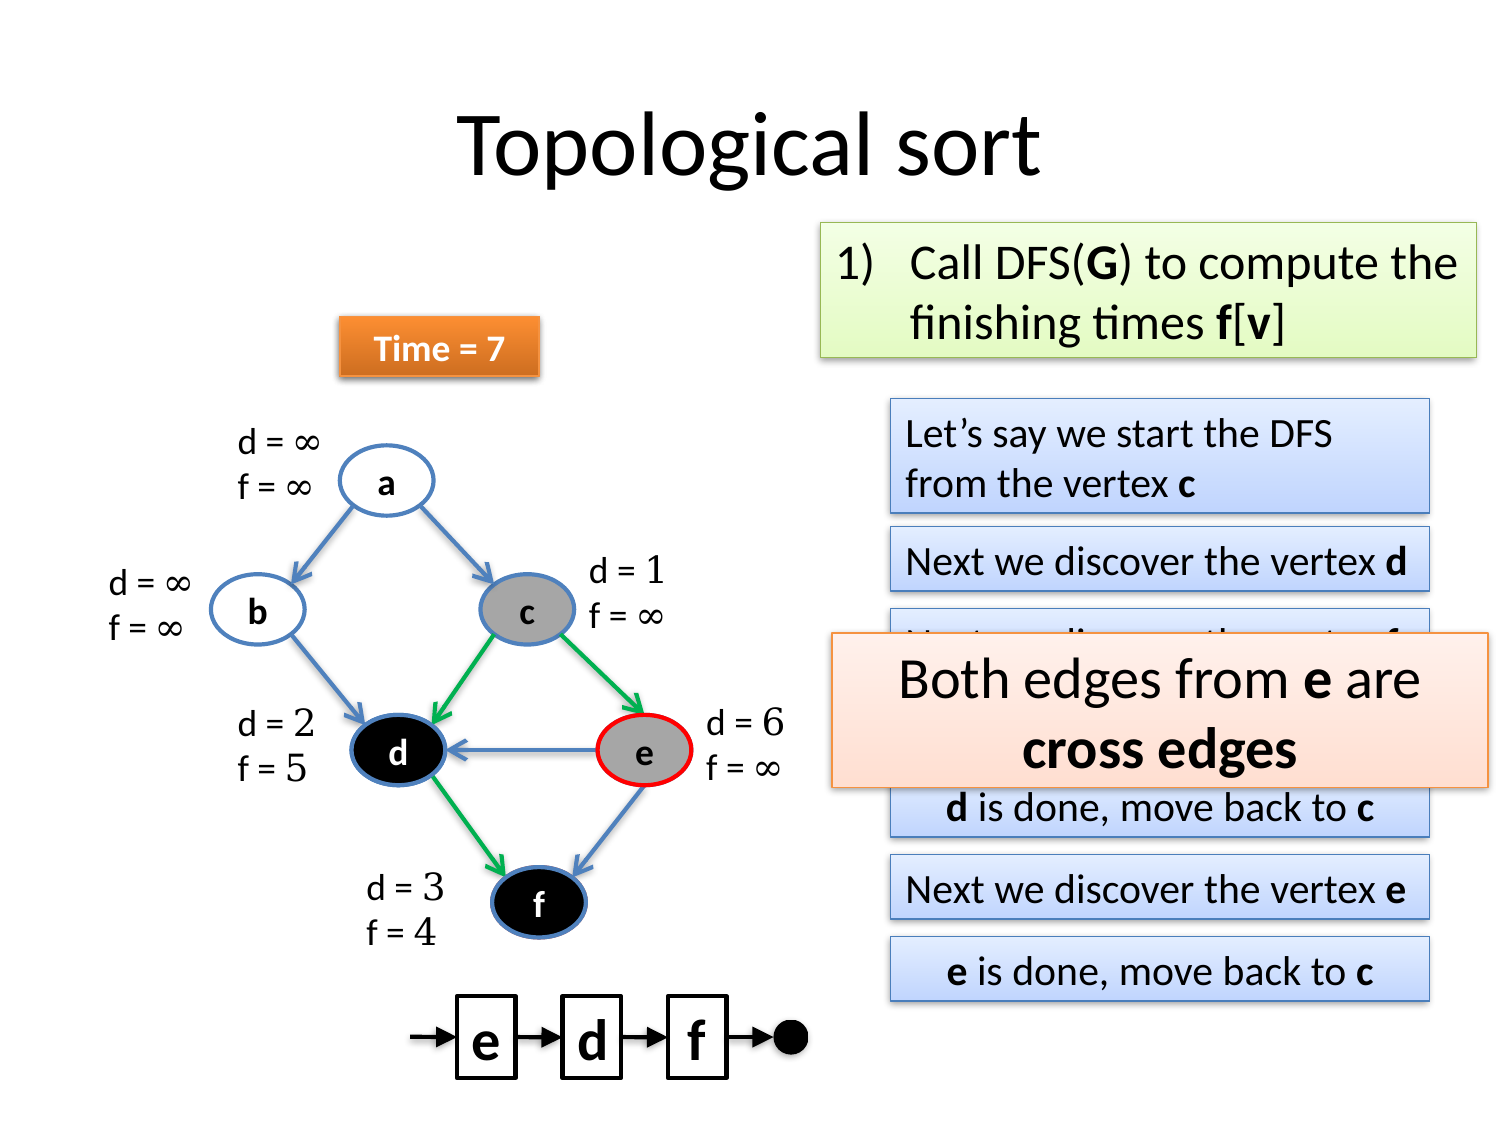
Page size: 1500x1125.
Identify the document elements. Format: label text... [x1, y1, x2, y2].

text_box Next we discover the vertex e [890, 854, 1430, 920]
text_box d = 6 f = ∞ [691, 690, 832, 796]
text_box d = ∞ f = ∞ [93, 550, 235, 656]
text_box e is done, move back to c [890, 936, 1430, 1002]
text_box c [478, 572, 574, 647]
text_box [282, 642, 374, 718]
text_box e [455, 994, 518, 1080]
text_box d [560, 994, 623, 1080]
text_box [417, 788, 521, 864]
text_box f [493, 865, 588, 940]
text_box e [595, 712, 694, 788]
text_box d = 2 f = 5 [222, 691, 364, 797]
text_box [561, 632, 644, 717]
text_box Let’s say we start the DFS from the vertex c [890, 398, 1430, 514]
text_box [773, 1019, 809, 1055]
text_box Next we discover the vertex d [890, 526, 1430, 592]
title Topological sort [75, 45, 1425, 233]
text_box Next we discover the vertex f [890, 608, 1430, 630]
text_box a [364, 443, 436, 518]
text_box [561, 794, 655, 868]
text_box Time = 7 [339, 316, 540, 377]
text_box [282, 513, 363, 577]
text_box Call DFS(G) to compute the finishing times f[v] [820, 222, 1477, 358]
text_box d = ∞ f = ∞ [222, 409, 364, 515]
text_box Both edges from e are cross edges [831, 632, 1489, 788]
text_box f [666, 994, 729, 1080]
text_box d [364, 712, 448, 788]
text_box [417, 507, 497, 583]
text_box d is done, move back to c [890, 795, 1430, 838]
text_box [417, 648, 509, 712]
text_box d = 1 f = ∞ [574, 538, 715, 644]
text_box b [235, 572, 307, 647]
text_box d = 3 f = 4 [351, 855, 493, 961]
